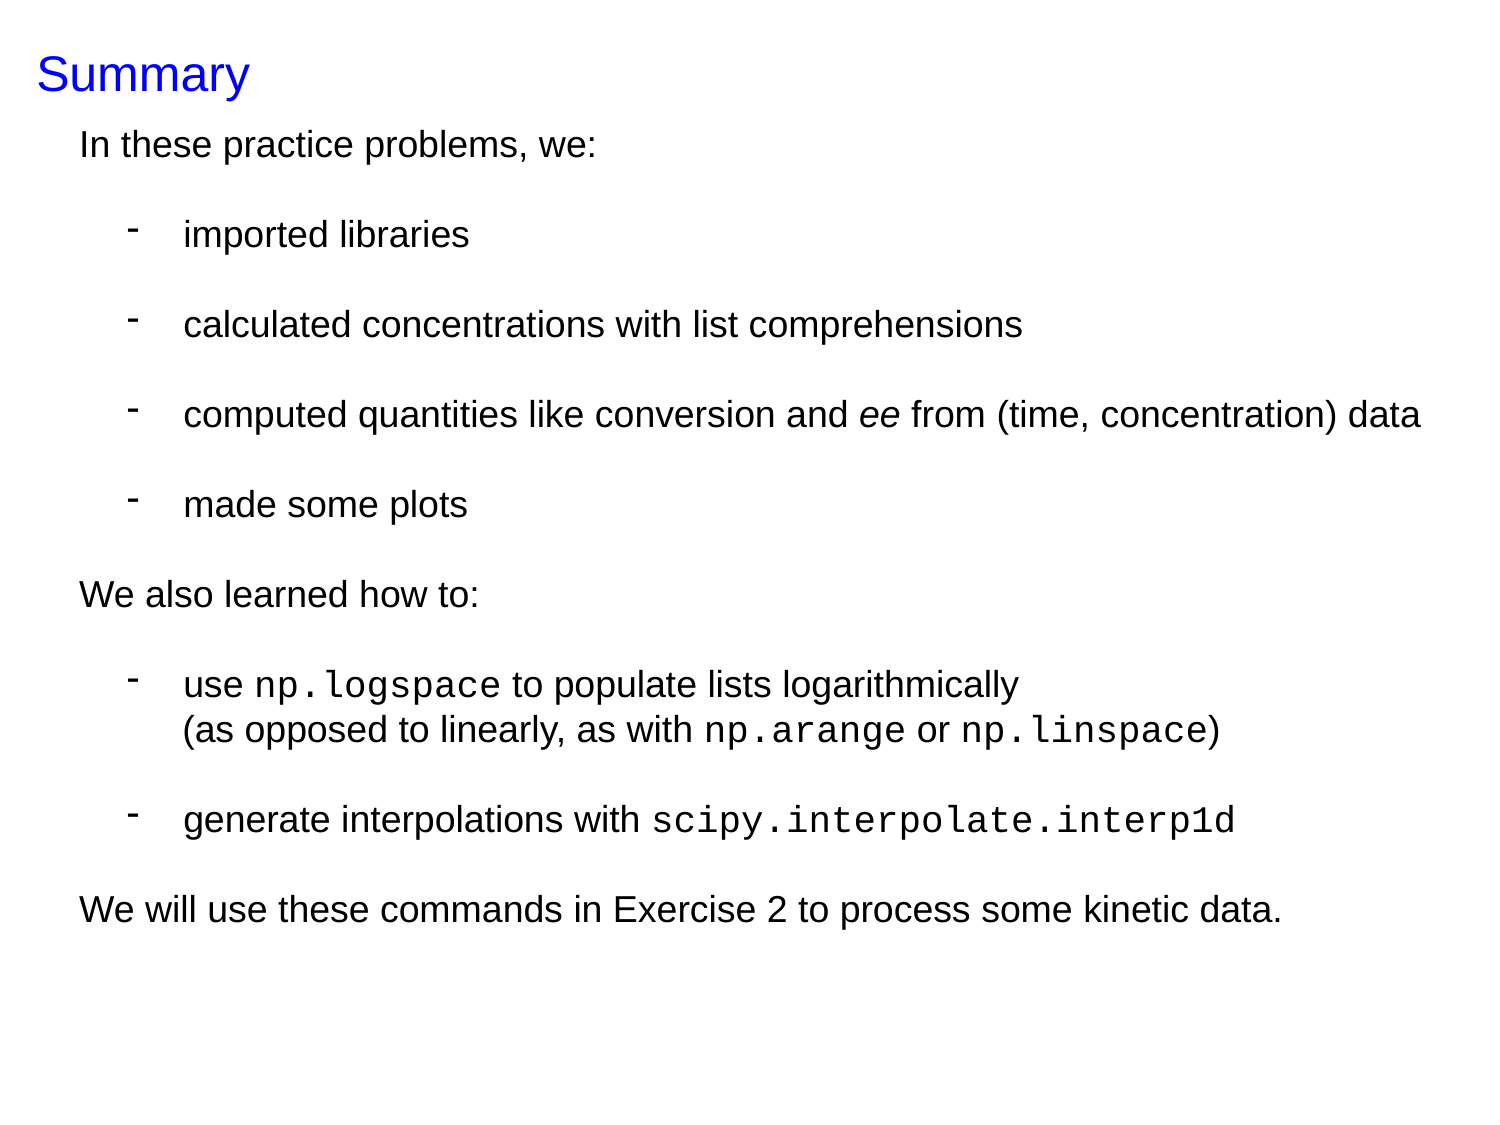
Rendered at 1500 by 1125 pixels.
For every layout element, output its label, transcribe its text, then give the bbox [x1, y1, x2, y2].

text_box Summary [21, 34, 971, 110]
text_box In these practice problems, we: imported libraries calculated concentrations with list comprehensions computed quantities like conversion and ee from (time, concentration) data made some plots We also learned how to: use np.logspace to populate lists logarithmically (as opposed to linearly, as with np.arange or np.linspace) generate interpolations with scipy.interpolate.interp1d We will use these commands in Exercise 2 to process some kinetic data. [64, 112, 1500, 937]
